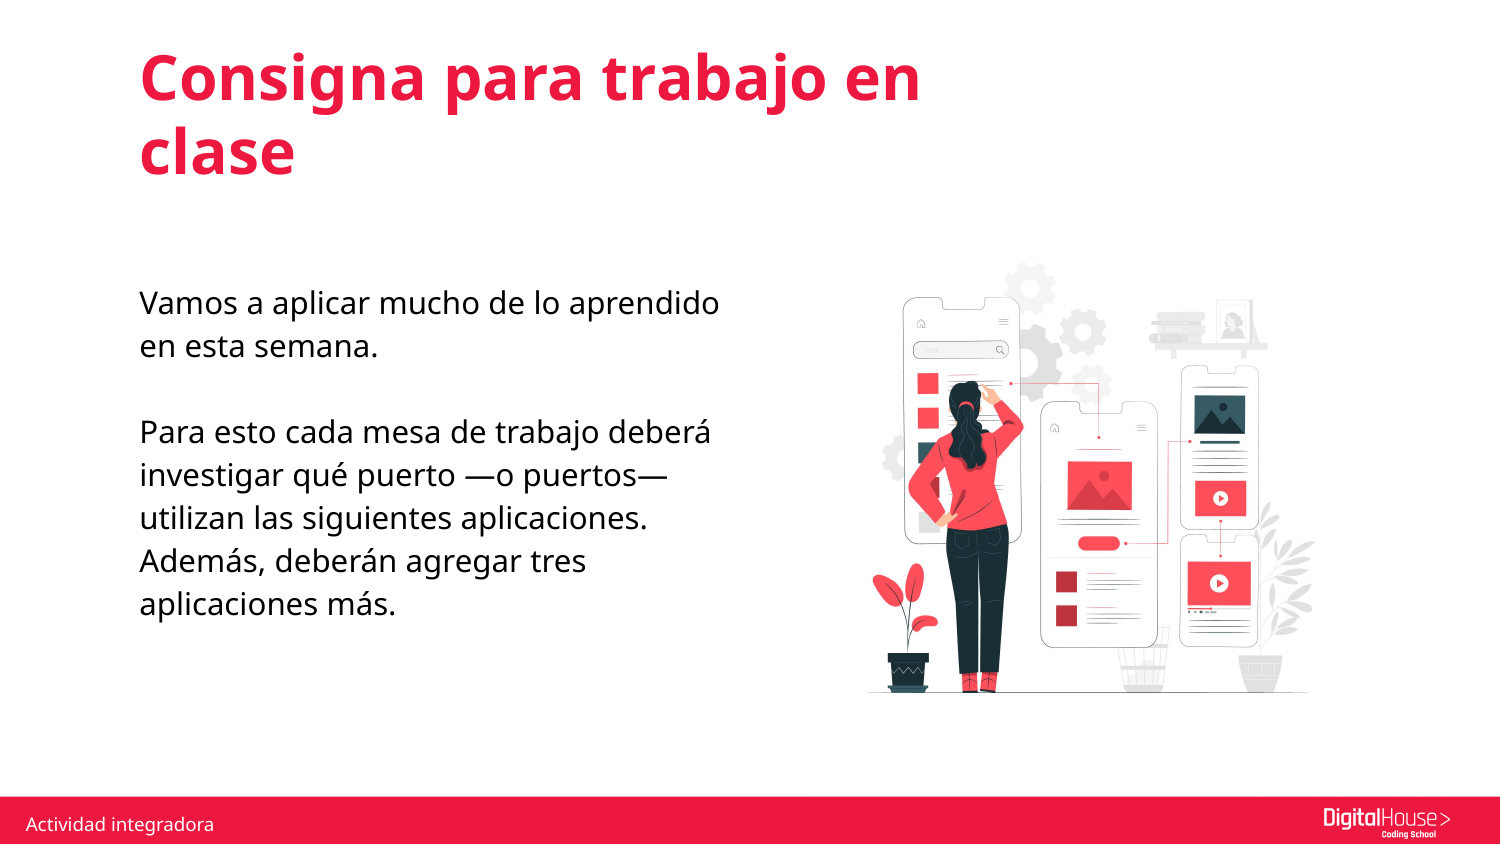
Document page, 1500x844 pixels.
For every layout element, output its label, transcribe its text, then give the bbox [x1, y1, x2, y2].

text_box Consigna para trabajo en clase [124, 99, 1019, 203]
text_box Vamos a aplicar mucho de lo aprendido en esta semana. Para esto cada mesa de trabajo deberá investigar qué puerto —o puertos— utilizan las siguientes aplicaciones. Además, deberán agregar tres aplicaciones más. [124, 217, 770, 760]
picture [843, 236, 1333, 725]
picture [1324, 808, 1450, 839]
